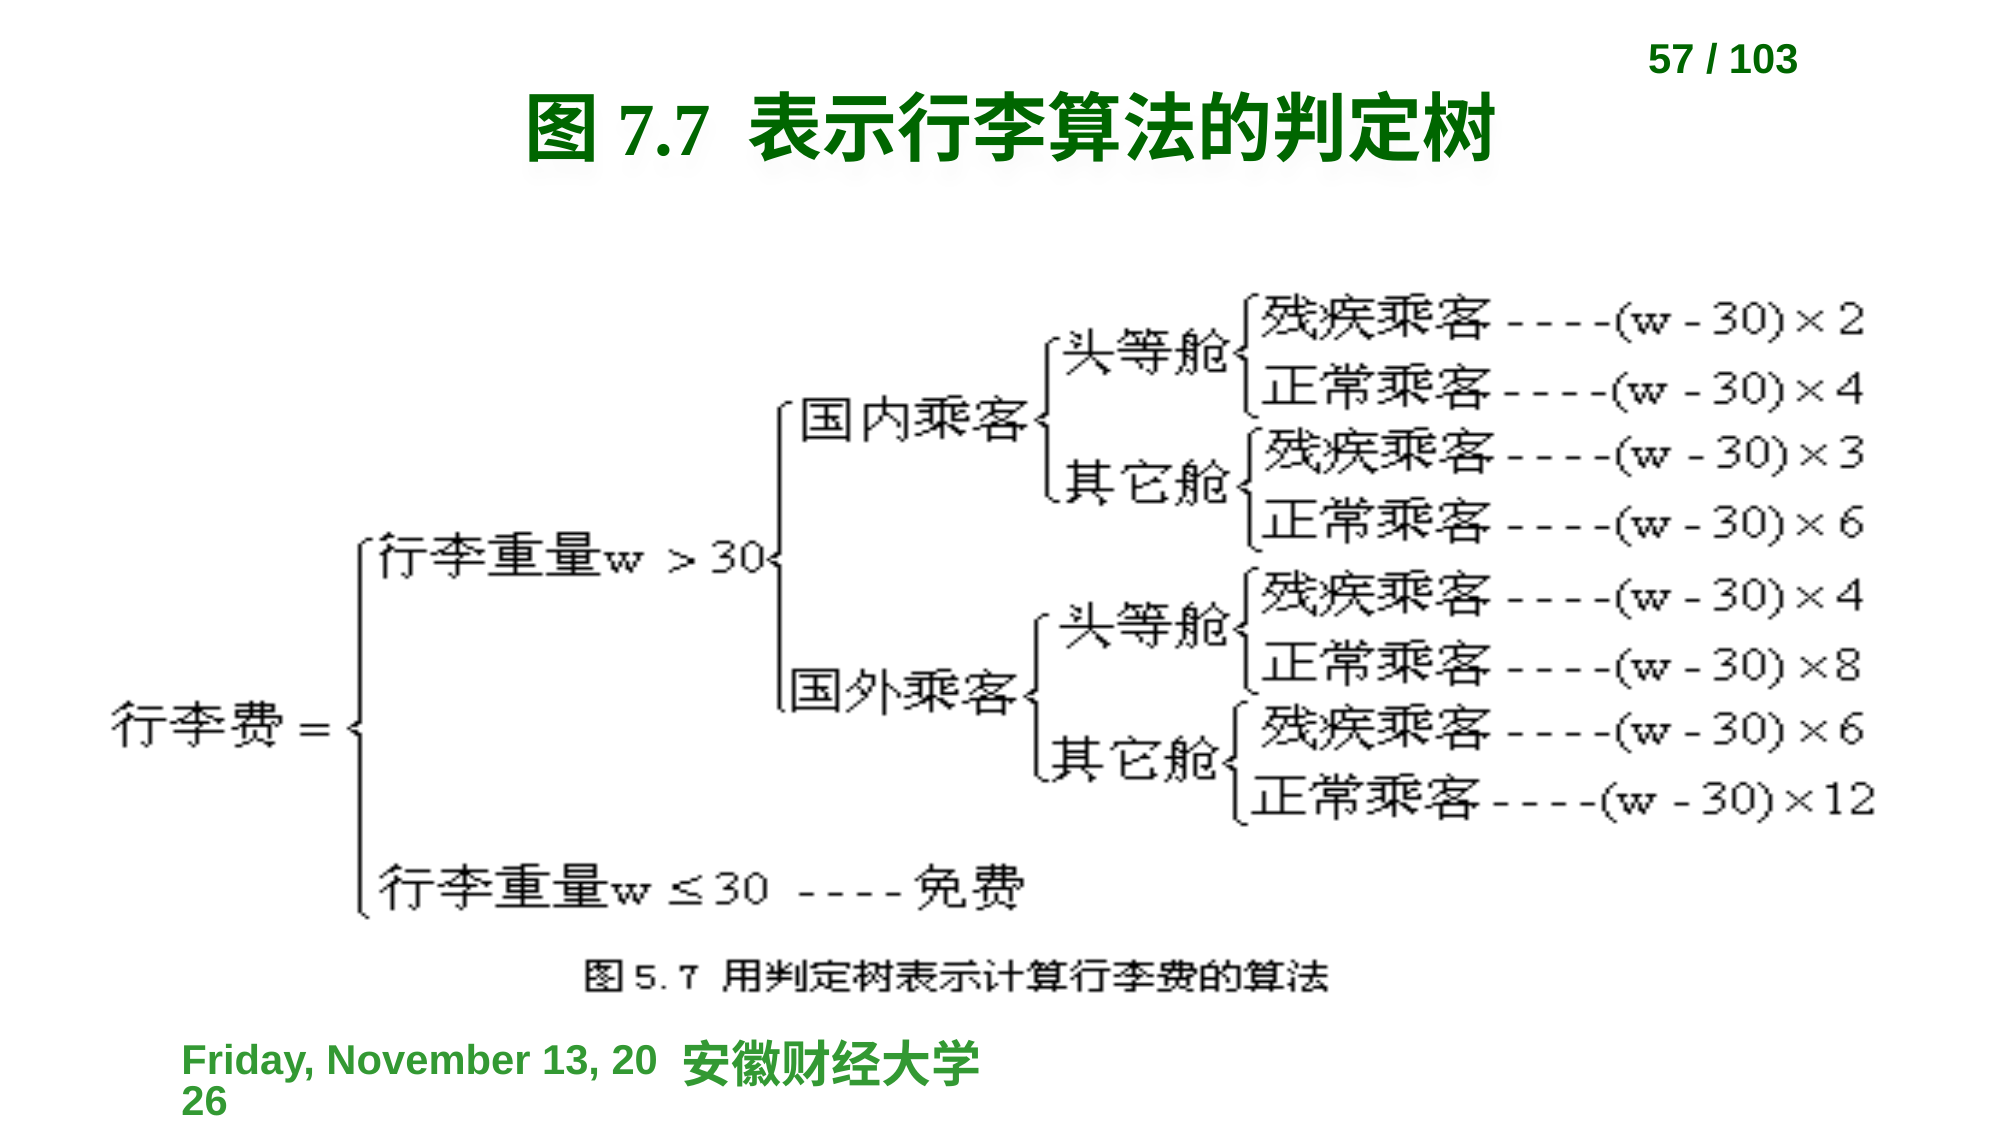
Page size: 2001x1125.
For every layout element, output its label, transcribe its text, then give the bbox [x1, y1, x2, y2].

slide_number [166, 1025, 666, 1100]
title 图7.7 表示行李算法的判定树 [88, 62, 1934, 200]
slide_number 57 / 103 [1633, 24, 1967, 100]
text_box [99, 274, 1900, 1013]
footer 安徽财经大学 [666, 1025, 1384, 1100]
